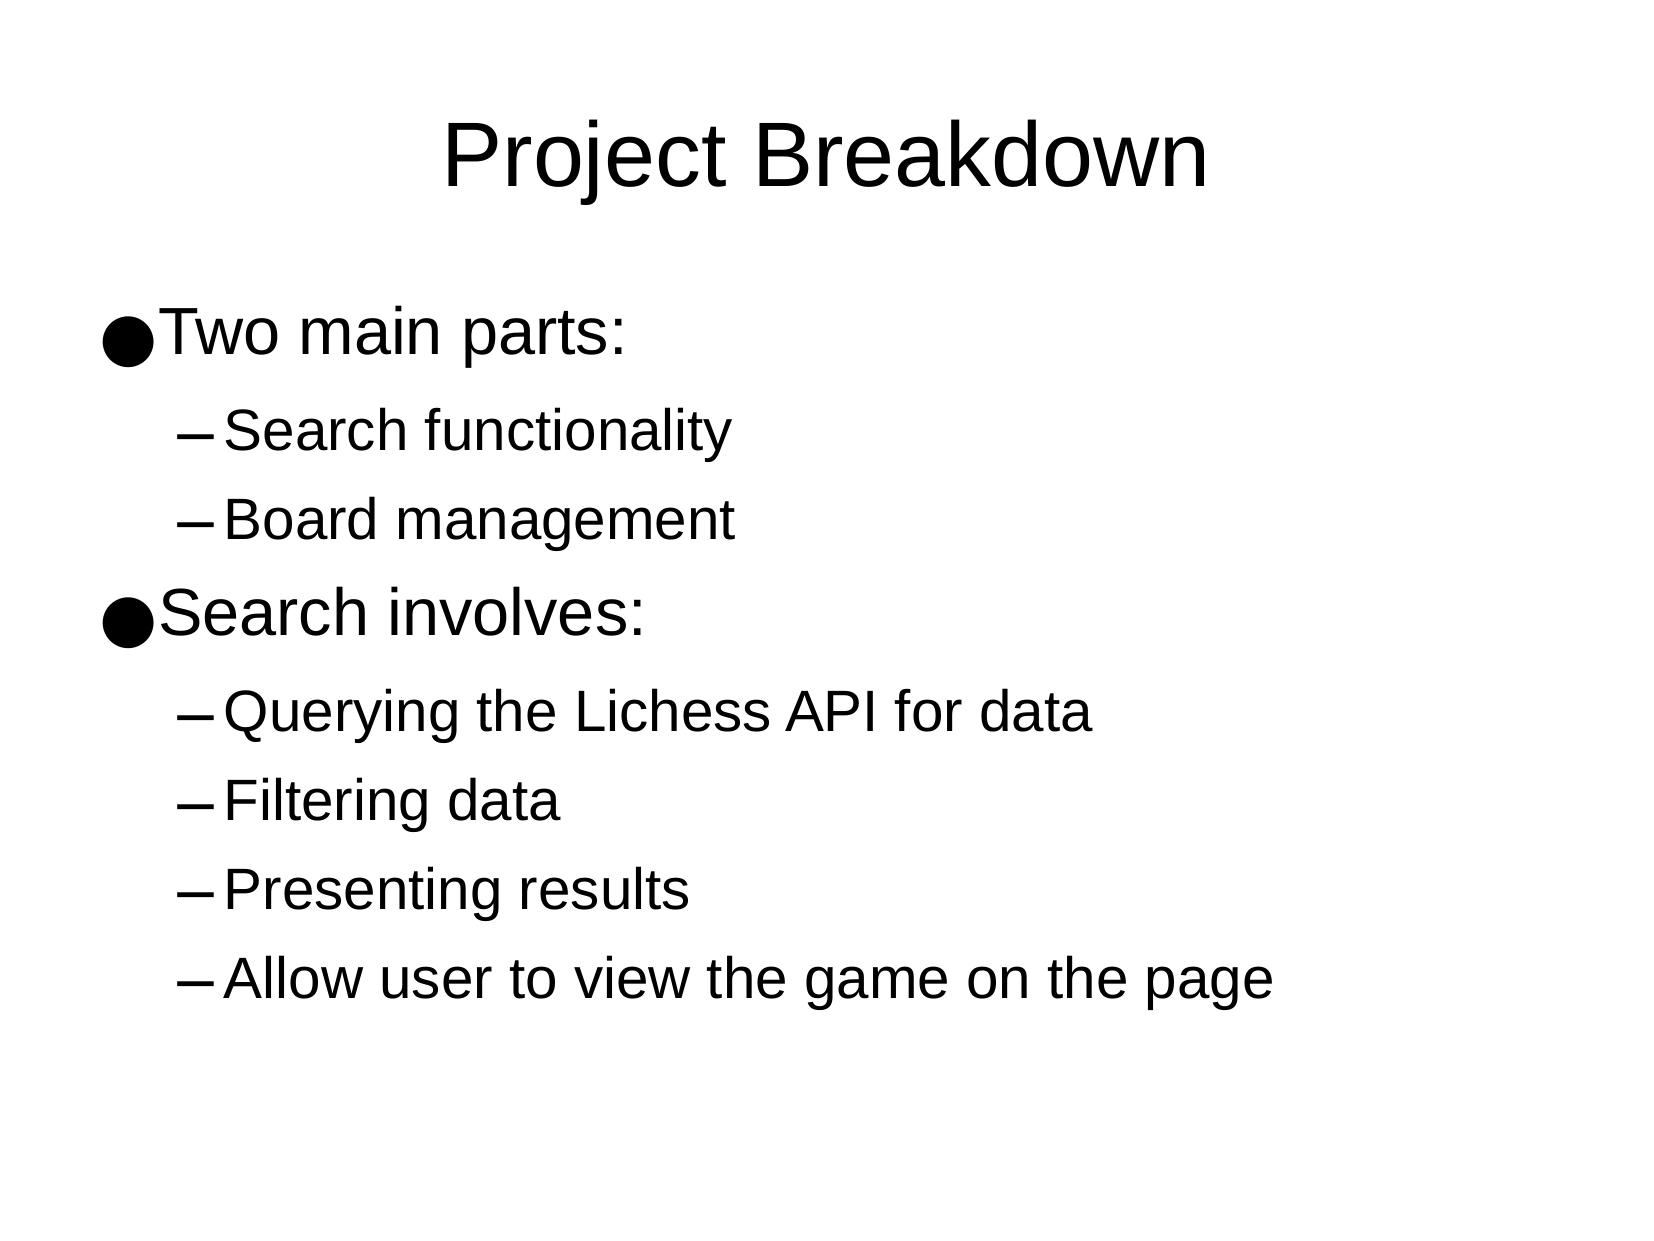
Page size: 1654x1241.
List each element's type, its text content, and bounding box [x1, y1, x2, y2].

list Two main parts: Search functionality Board management Search involves: Querying the Lichess API for data Filtering data Presenting results Allow user to view the game on the page [82, 290, 1571, 1109]
title Project Breakdown [82, 49, 1571, 257]
